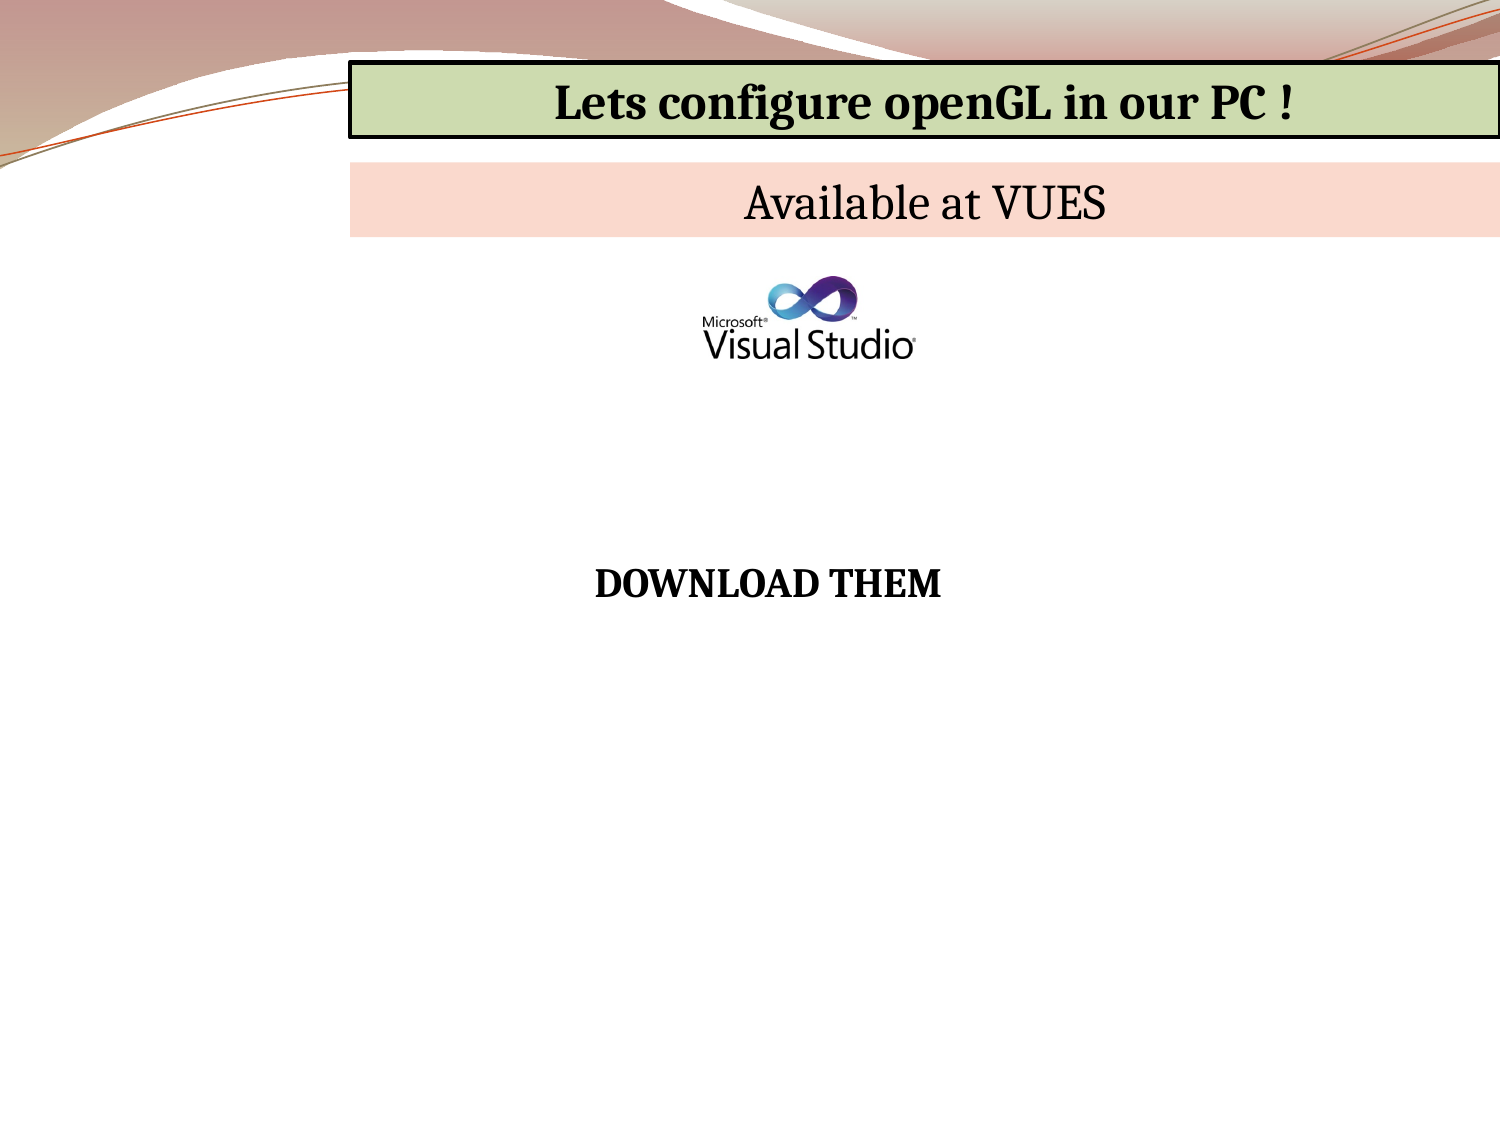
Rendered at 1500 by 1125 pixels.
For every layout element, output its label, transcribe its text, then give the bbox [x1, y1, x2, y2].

text_box [25, 0, 1026, 203]
text_box Lets configure openGL in our PC ! [1026, 62, 1500, 138]
text_box Available at VUES [350, 162, 1500, 238]
text_box DOWNLOAD THEM [525, 523, 957, 614]
picture [703, 275, 917, 360]
